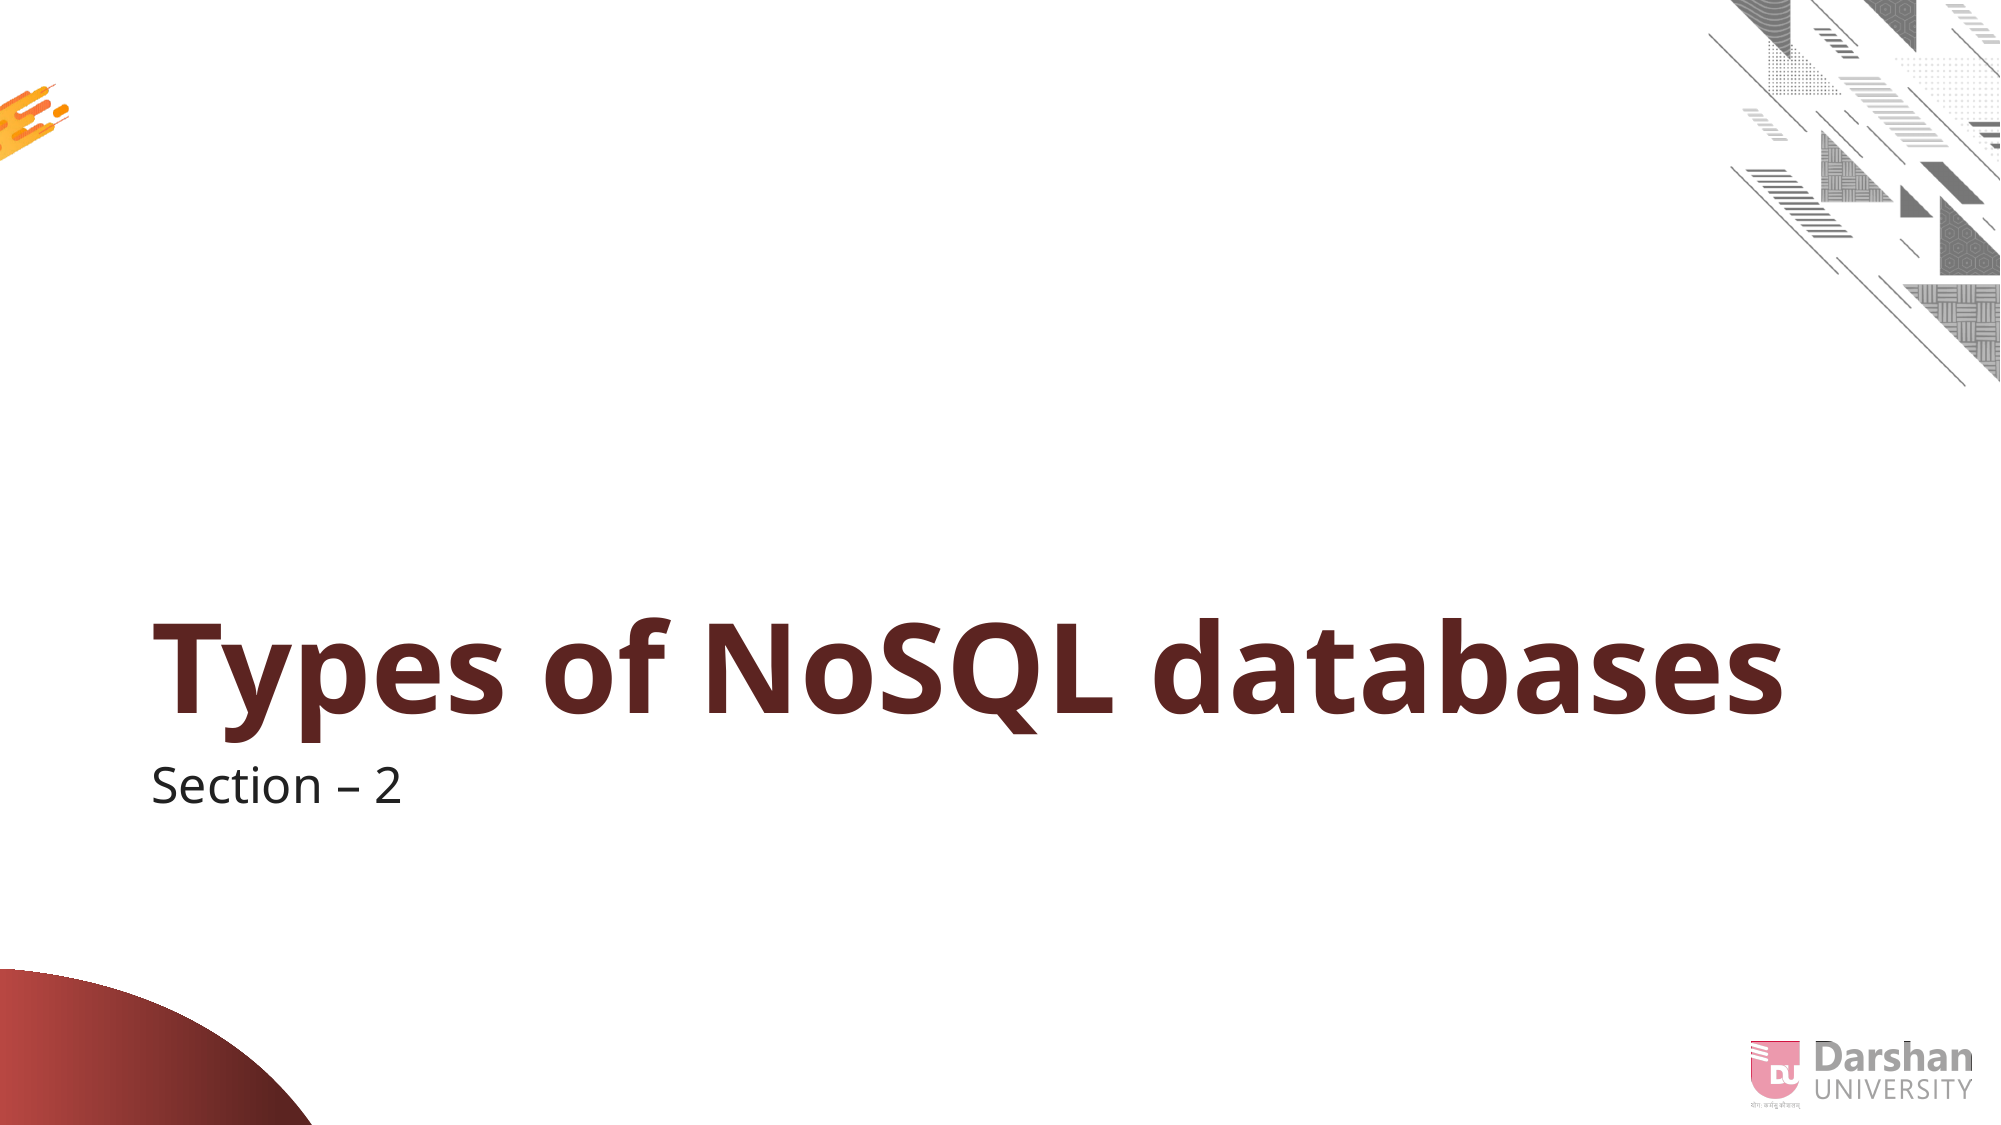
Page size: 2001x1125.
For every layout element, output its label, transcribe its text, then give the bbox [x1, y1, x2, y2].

table_cell 103 [1751, 1041, 1972, 1109]
picture [0, 65, 90, 193]
list Section – 2 [136, 752, 1862, 999]
title Types of NoSQL databases [136, 280, 1862, 749]
